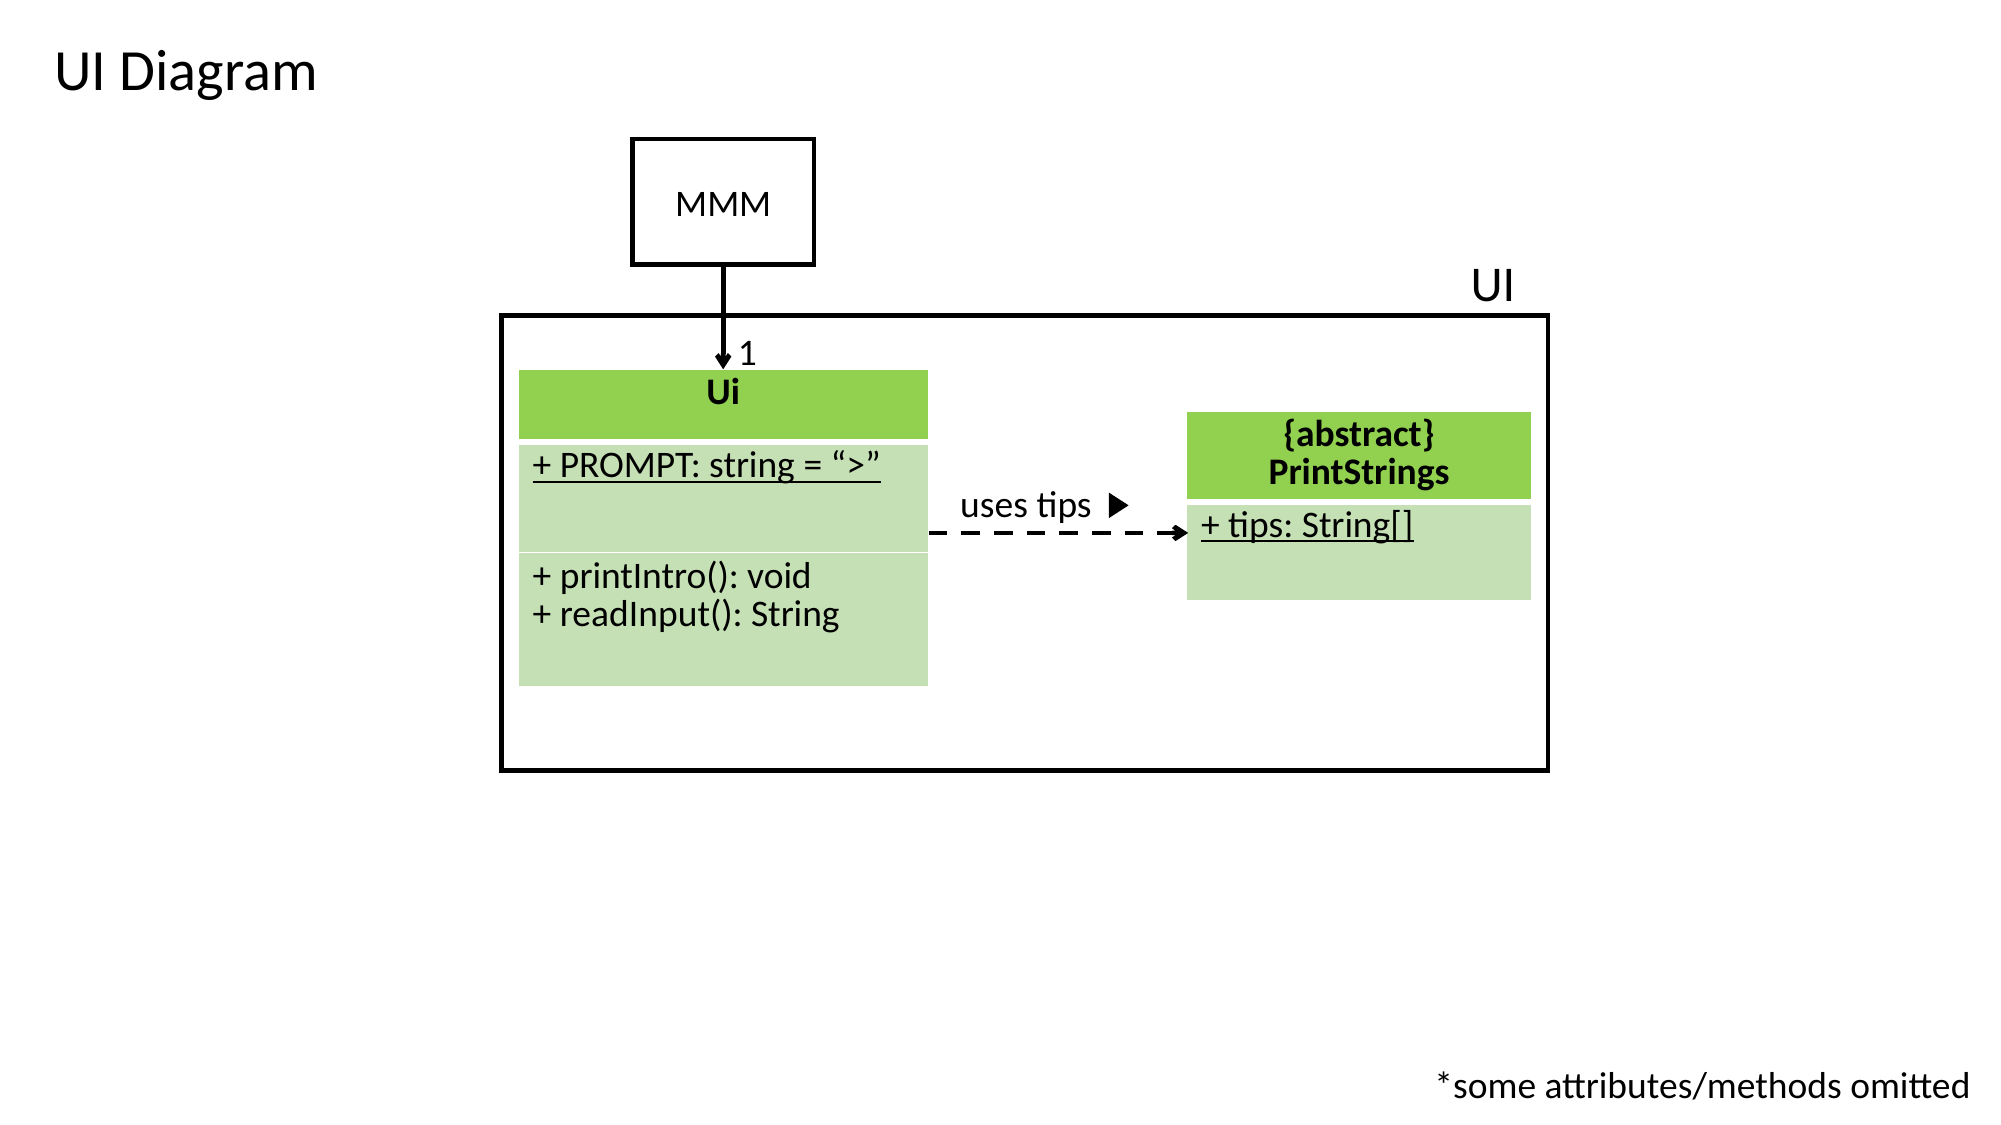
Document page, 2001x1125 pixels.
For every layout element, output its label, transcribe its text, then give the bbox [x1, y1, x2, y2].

text_box 1 [723, 320, 774, 381]
text_box [500, 315, 1549, 771]
text_box uses tips [945, 472, 1127, 532]
text_box *some attributes/methods omitted [1419, 1053, 2000, 1113]
text_box [1108, 492, 1129, 519]
text_box UI [1455, 243, 1533, 319]
text_box MMM [632, 138, 815, 265]
text_box UI Diagram [39, 24, 580, 110]
